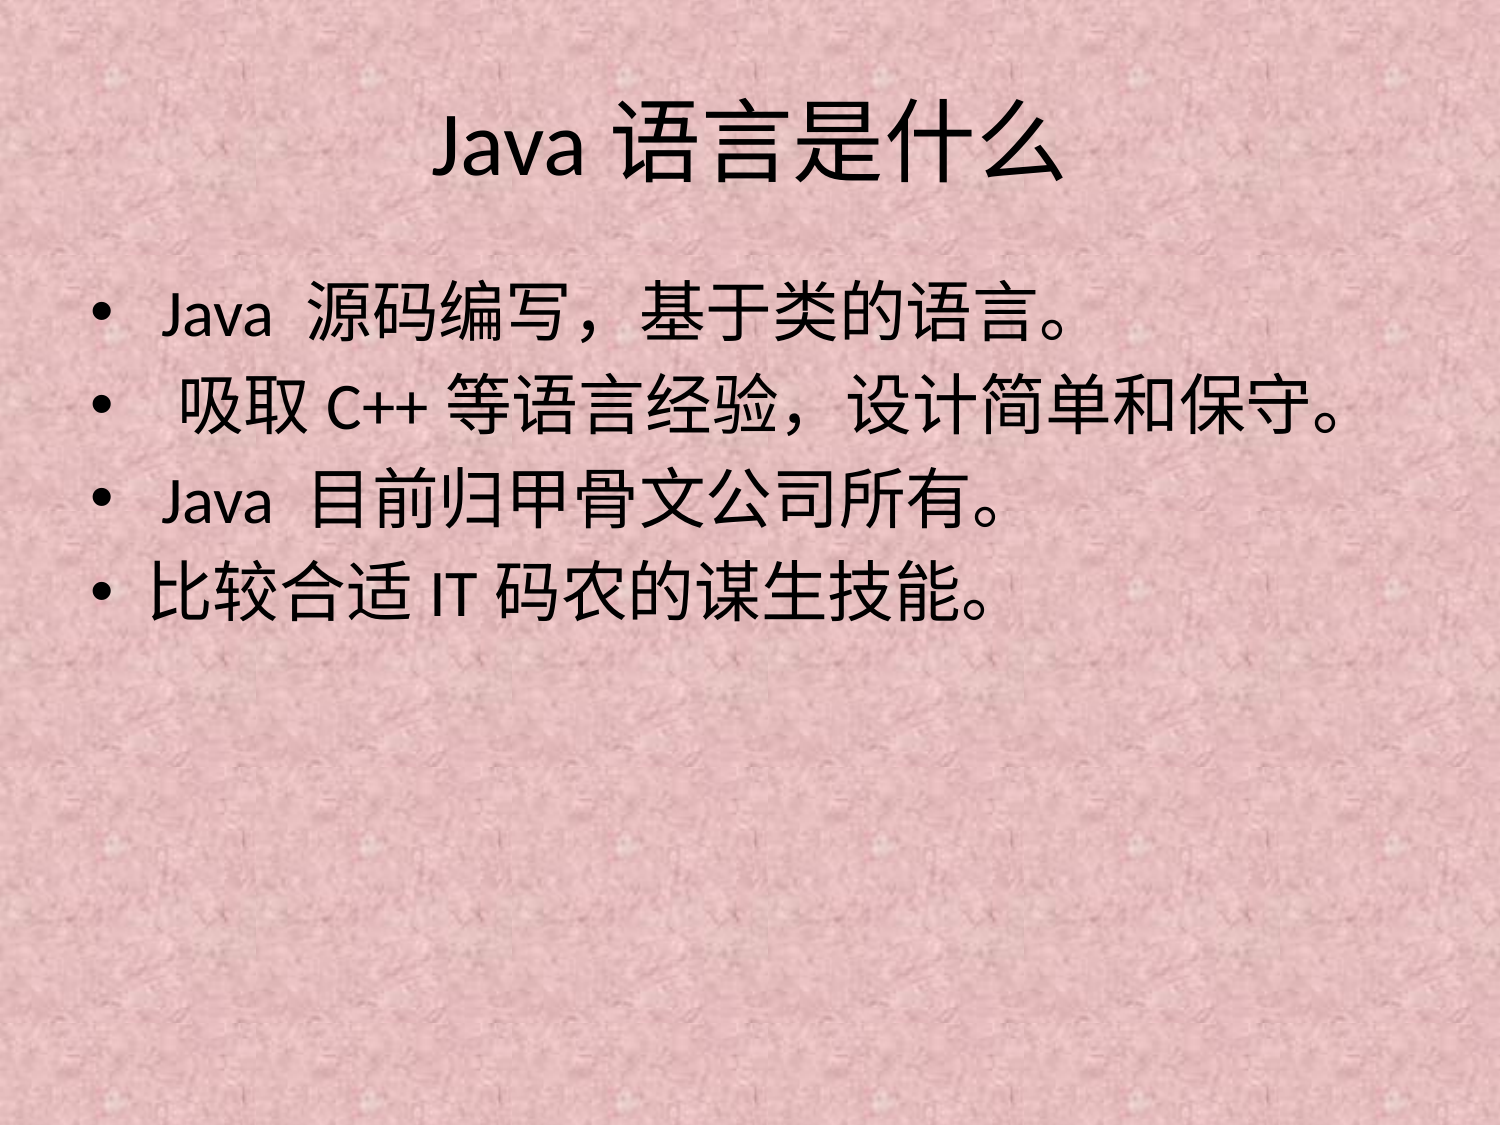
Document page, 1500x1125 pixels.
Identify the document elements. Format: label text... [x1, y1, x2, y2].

list Java 源码编写，基于类的语言。 吸取C++等语言经验，设计简单和保守。 Java 目前归甲骨文公司所有。 比较合适IT码农的谋生技能。 [75, 262, 1425, 1005]
title Java语言是什么 [75, 45, 1425, 233]
picture [0, 0, 1500, 1125]
